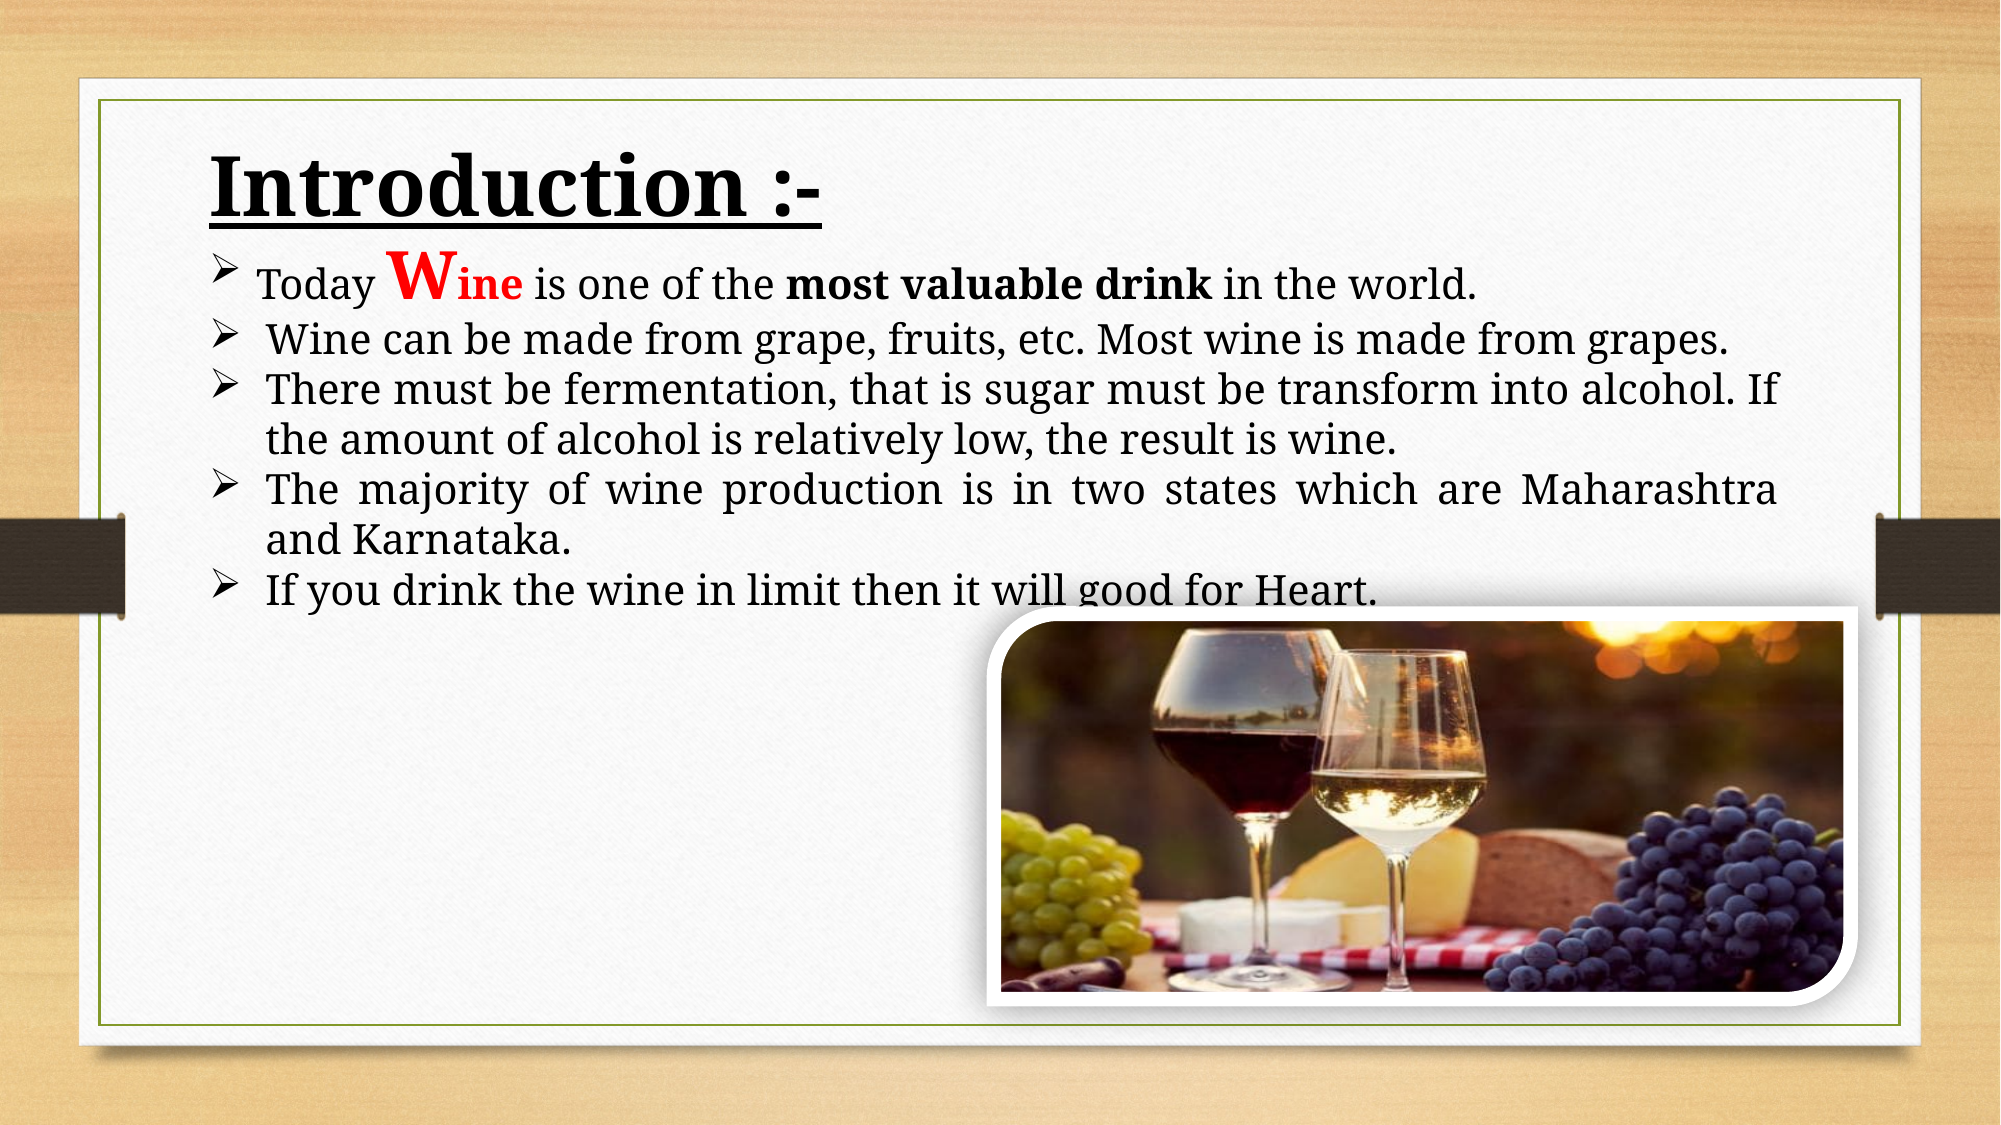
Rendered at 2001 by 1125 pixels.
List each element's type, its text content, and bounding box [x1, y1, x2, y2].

text_box Introduction :- Today Wine is one of the most valuable drink in the world. Wine can be made from grape, fruits, etc. Most wine is made from grapes. There must be fermentation, that is sugar must be transform into alcohol. If the amount of alcohol is relatively low, the result is wine. The majority of wine production is in two states which are Maharashtra and Karnataka. If you drink the wine in limit then it will good for Heart. [194, 125, 1794, 621]
picture [0, 0, 2001, 1125]
